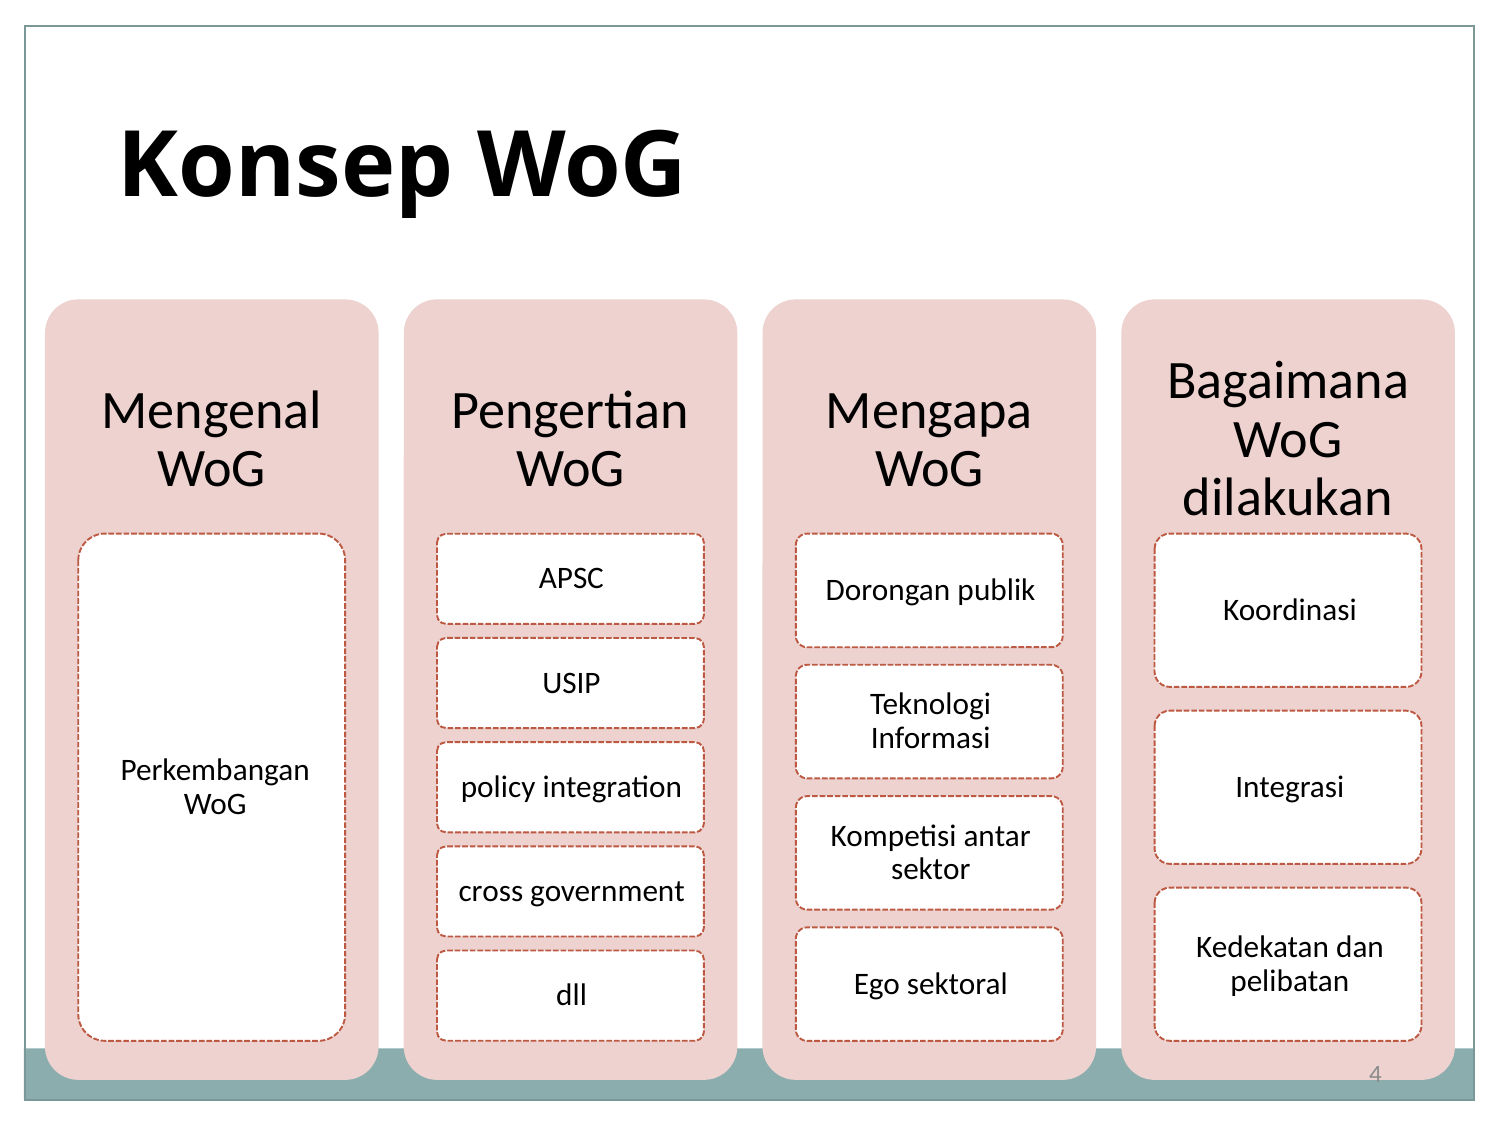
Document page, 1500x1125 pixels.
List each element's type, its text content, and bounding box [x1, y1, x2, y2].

text_box Koordinasi [1153, 532, 1423, 688]
text_box Teknologi Informasi [794, 663, 1064, 780]
text_box Kedekatan dan pelibatan [1153, 886, 1423, 1042]
text_box Dorongan publik [794, 532, 1064, 649]
text_box USIP [436, 636, 705, 730]
text_box Konsep WoG [103, 57, 1397, 275]
text_box Kompetisi antar sektor [794, 795, 1064, 911]
text_box 4 [1059, 1042, 1397, 1103]
text_box Integrasi [1153, 709, 1423, 865]
text_box Bagaimana WoG dilakukan [1121, 299, 1455, 1080]
text_box Ego sektoral [794, 926, 1064, 1042]
text_box Perkembangan WoG [77, 532, 347, 1042]
text_box policy integration [436, 741, 705, 834]
text_box cross government [436, 845, 705, 938]
text_box Mengenal WoG [44, 299, 379, 1080]
text_box dll [436, 949, 705, 1042]
text_box APSC [436, 532, 705, 625]
text_box Mengapa WoG [762, 299, 1097, 1080]
text_box Pengertian WoG [403, 299, 738, 1080]
